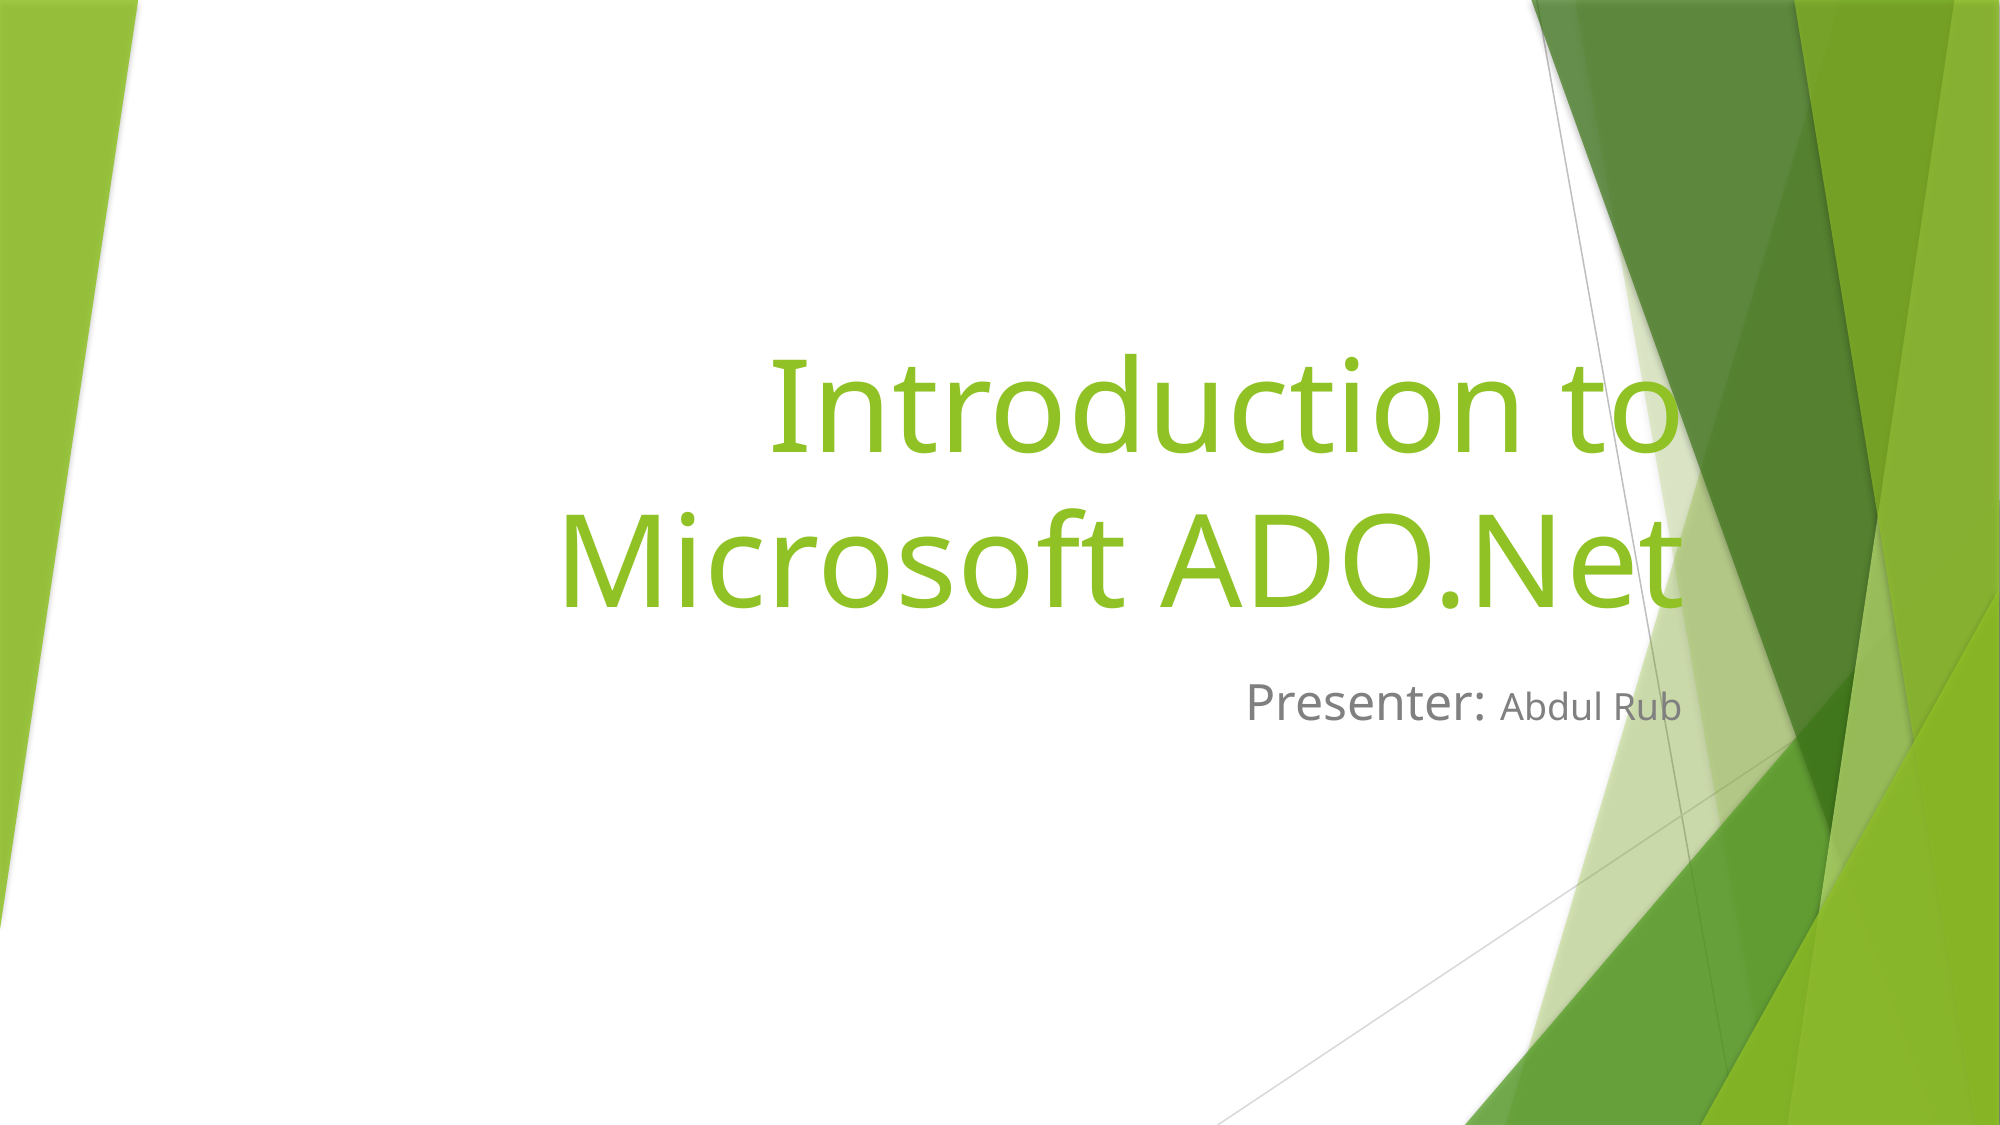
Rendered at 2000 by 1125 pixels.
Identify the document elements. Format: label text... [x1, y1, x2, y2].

subtitle Presenter: Abdul Rub [264, 662, 1698, 950]
title Introduction to Microsoft ADO.Net [268, 312, 1702, 641]
